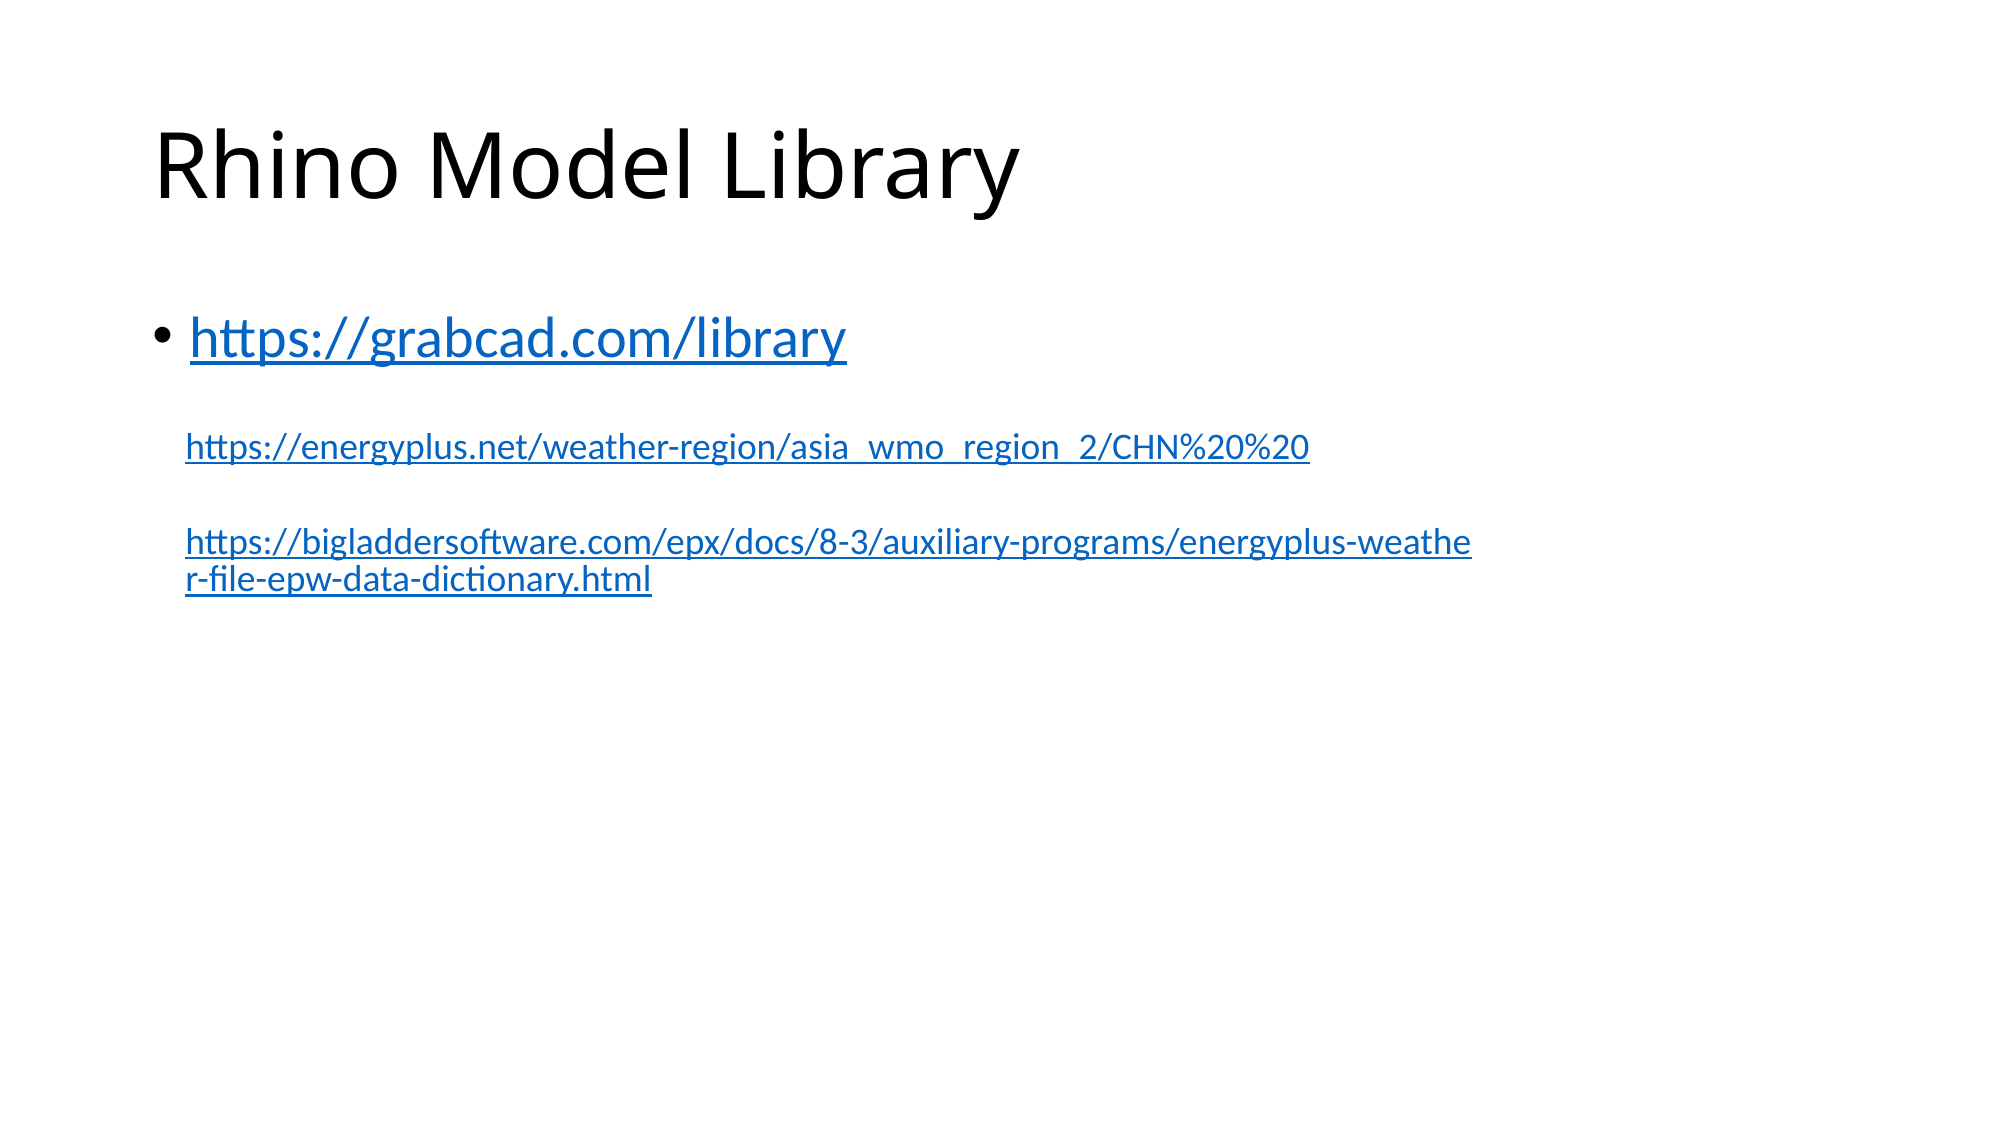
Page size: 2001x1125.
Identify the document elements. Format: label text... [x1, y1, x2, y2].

list https://grabcad.com/library [137, 299, 1863, 1014]
text_box https://energyplus.net/weather-region/asia_wmo_region_2/CHN%20%20 [170, 414, 1488, 475]
text_box https://bigladdersoftware.com/epx/docs/8-3/auxiliary-programs/energyplus-weather-file-epw-data-dictionary.html [170, 509, 1488, 570]
title Rhino Model Library [137, 59, 1863, 278]
